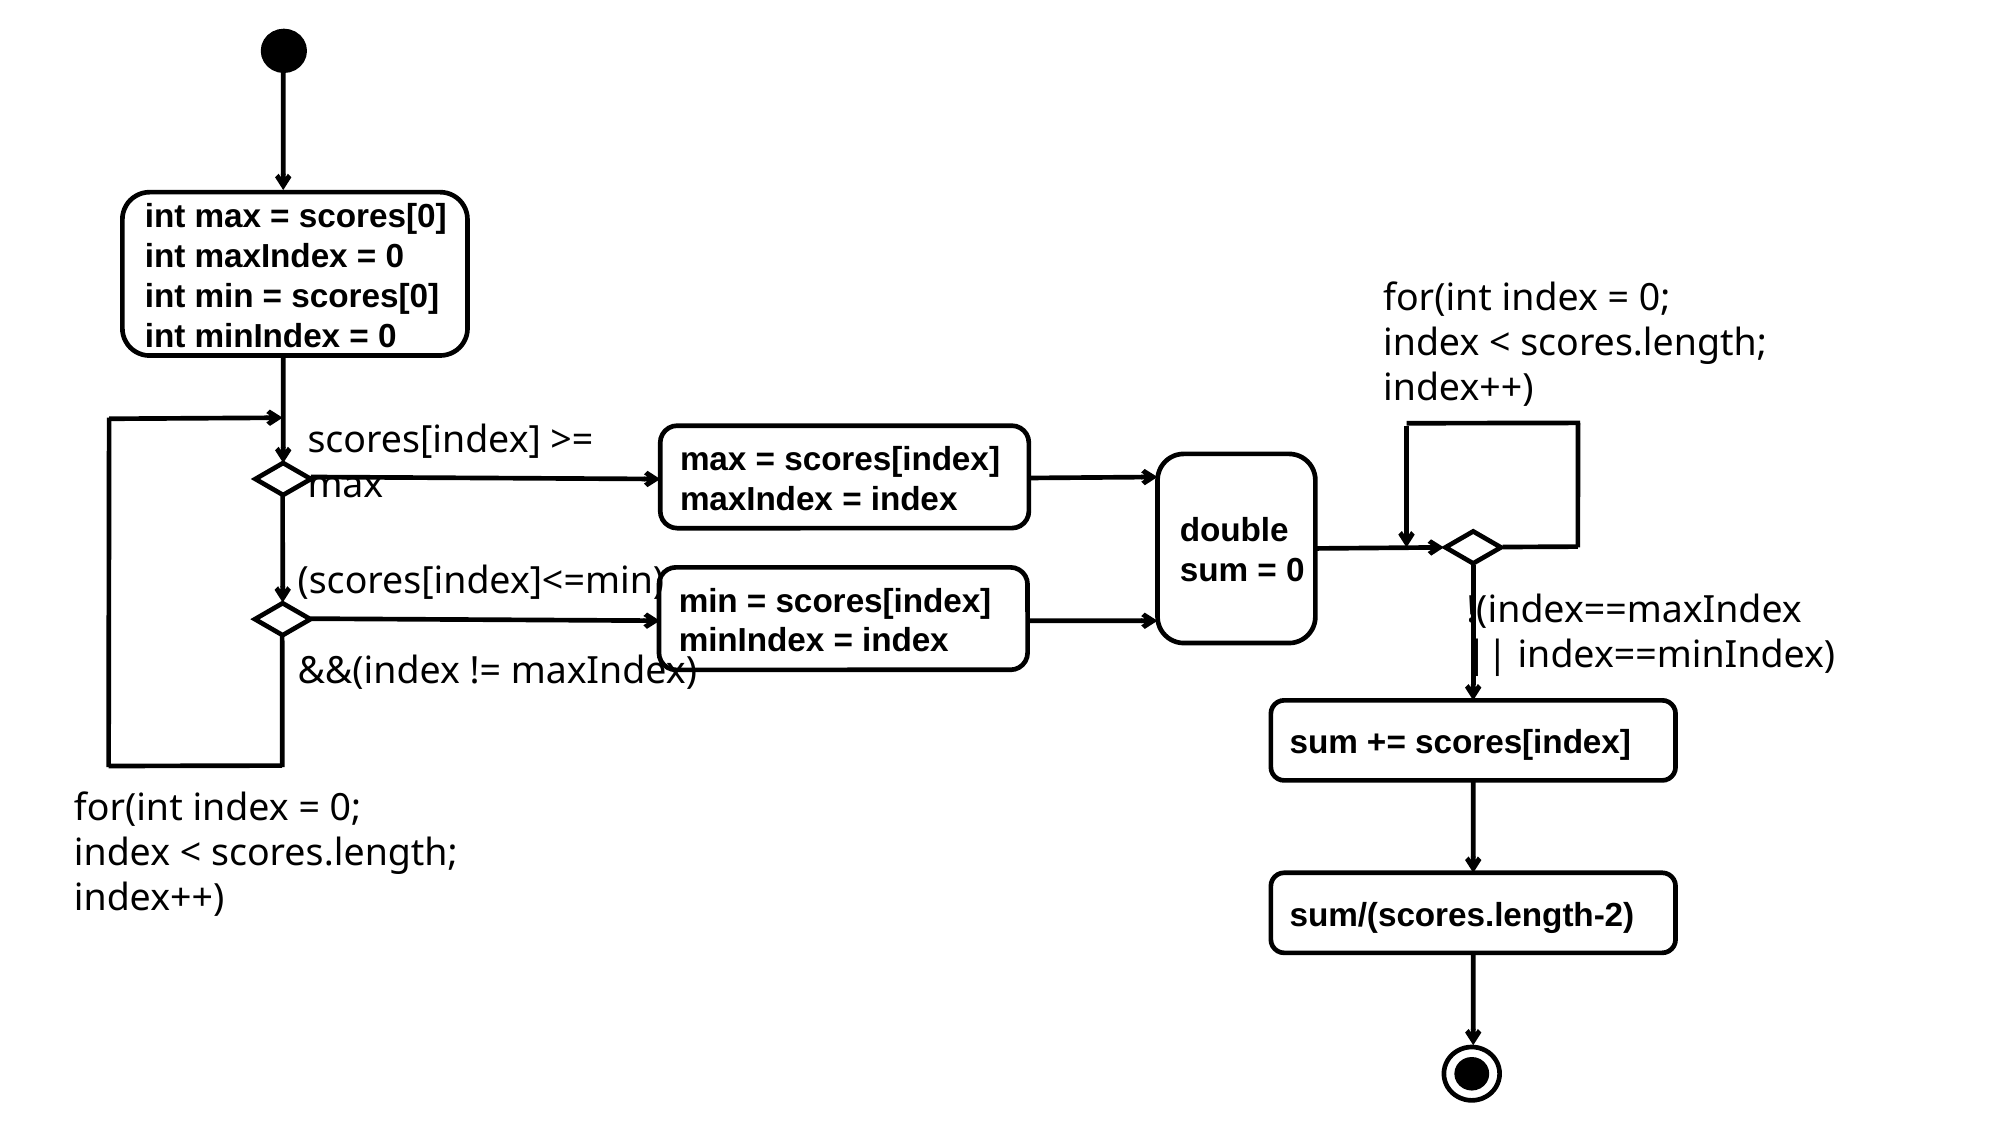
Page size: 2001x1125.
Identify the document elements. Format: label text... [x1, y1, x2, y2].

text_box [1028, 469, 1157, 485]
text_box for(int index = 0; index < scores.length; index++) [59, 775, 483, 926]
text_box !(index==maxIndex || index==minIndex) [1451, 577, 1851, 683]
text_box [1399, 425, 1414, 548]
text_box max = scores[index] maxIndex = index [660, 425, 1029, 529]
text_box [1443, 1046, 1500, 1101]
text_box [109, 410, 283, 426]
text_box min = scores[index] minIndex = index [808, 567, 1028, 670]
text_box int max = scores[0] int maxIndex = 0 int min = scores[0] int minIndex = 0 [122, 192, 468, 356]
text_box [1445, 531, 1501, 564]
text_box [1465, 780, 1481, 873]
text_box [255, 463, 292, 496]
text_box scores[index] >= max [292, 407, 679, 513]
text_box [254, 603, 282, 635]
text_box [1407, 540, 1444, 555]
text_box [263, 31, 305, 71]
text_box sum += scores[index] [1270, 700, 1676, 781]
text_box for(int index = 0; index < scores.length; index++) [1368, 265, 1792, 416]
text_box sum/(scores.length-2) [1270, 872, 1676, 953]
text_box double sum = 0 [1157, 453, 1316, 644]
text_box (scores[index]<=min) &&(index != maxIndex) [282, 548, 808, 699]
